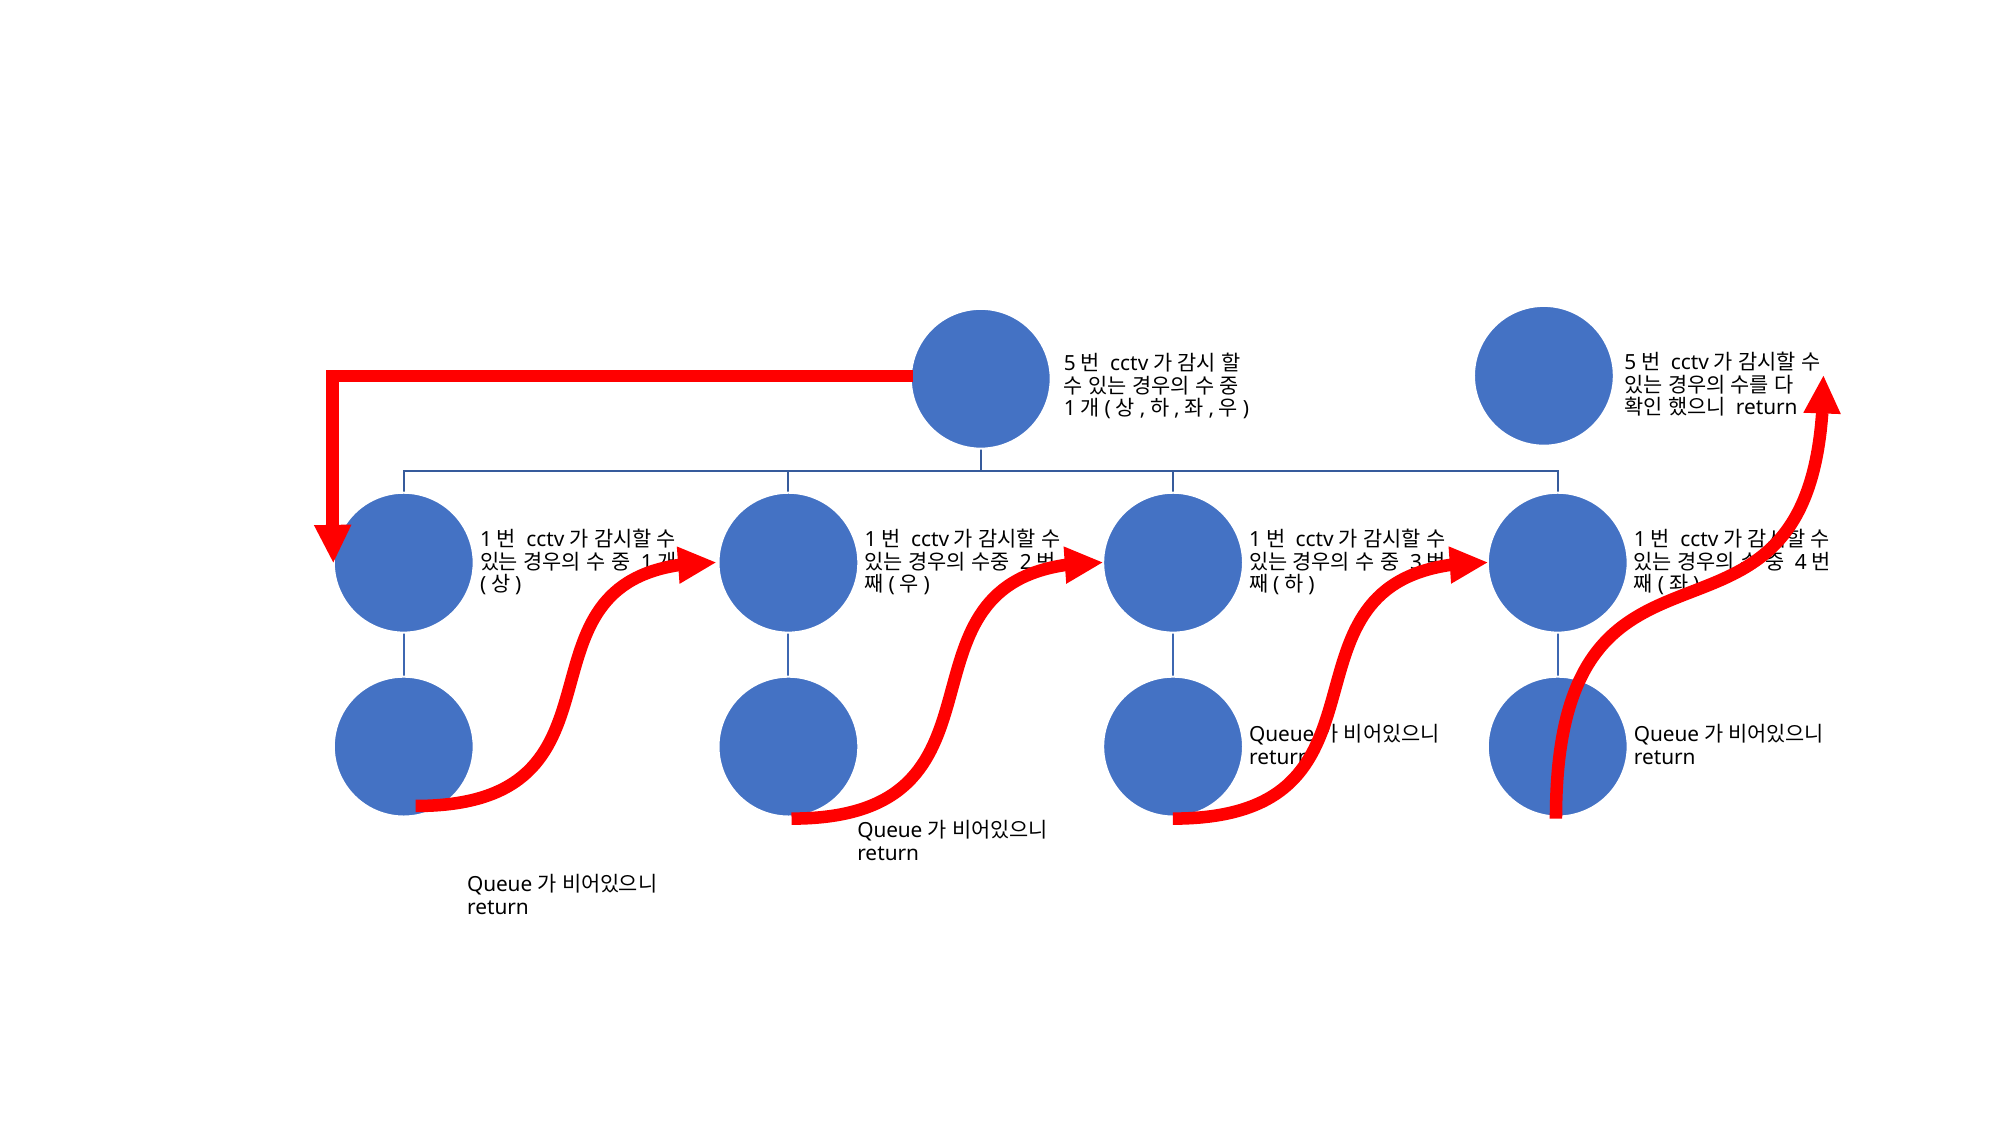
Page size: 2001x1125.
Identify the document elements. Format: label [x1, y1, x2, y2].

text_box [1468, 463, 1912, 732]
text_box [791, 562, 1103, 819]
text_box [1172, 562, 1488, 819]
text_box [415, 562, 716, 806]
text_box [333, 117, 1838, 1007]
text_box [333, 375, 913, 563]
